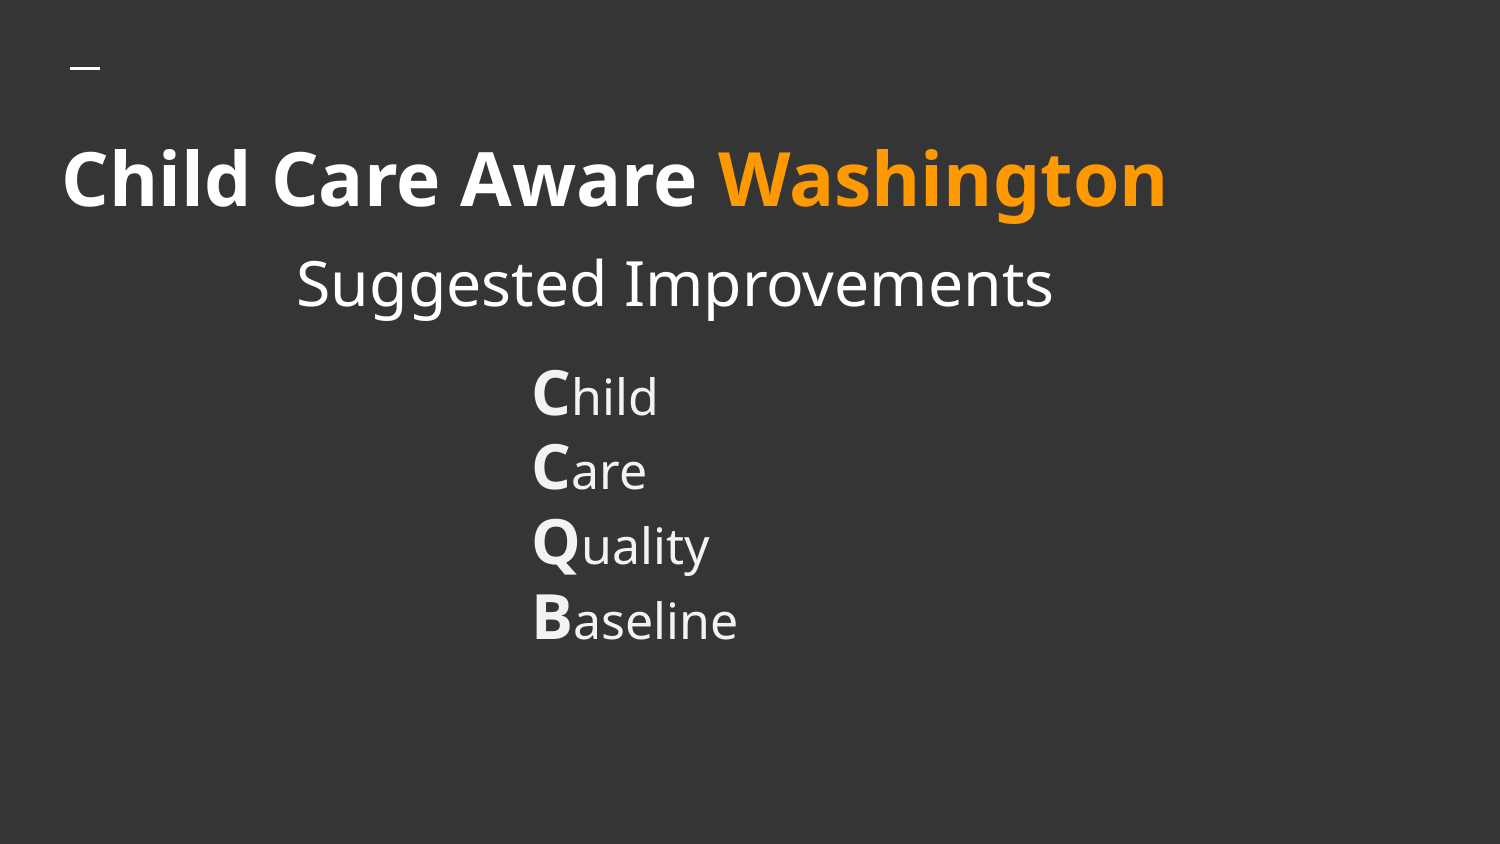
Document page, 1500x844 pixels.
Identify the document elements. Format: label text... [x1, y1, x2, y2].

text_box Suggested Improvements [281, 228, 1172, 529]
text_box Child Care Quality Baseline [516, 337, 1500, 609]
title Child Care Aware Washington [46, 116, 1408, 254]
